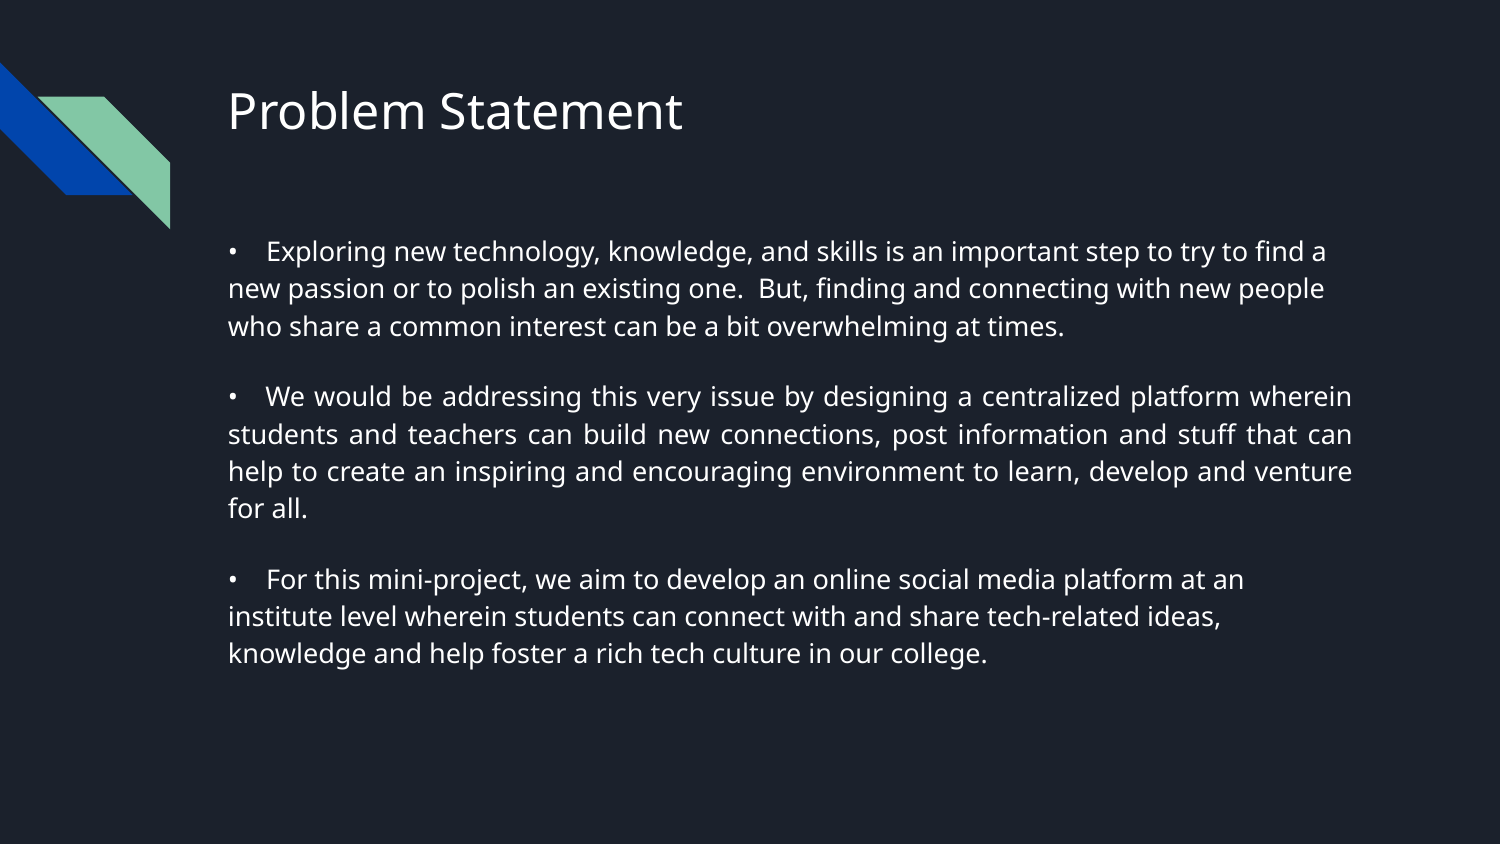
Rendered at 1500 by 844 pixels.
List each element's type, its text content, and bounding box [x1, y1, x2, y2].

list • Exploring new technology, knowledge, and skills is an important step to try to find a new passion or to polish an existing one. But, finding and connecting with new people who share a common interest can be a bit overwhelming at times. • We would be addressing this very issue by designing a centralized platform wherein students and teachers can build new connections, post information and stuff that can help to create an inspiring and encouraging environment to learn, develop and venture for all. • For this mini-project, we aim to develop an online social media platform at an institute level wherein students can connect with and share tech-related ideas, knowledge and help foster a rich tech culture in our college. [212, 214, 1368, 693]
title Problem Statement [212, 64, 1368, 214]
